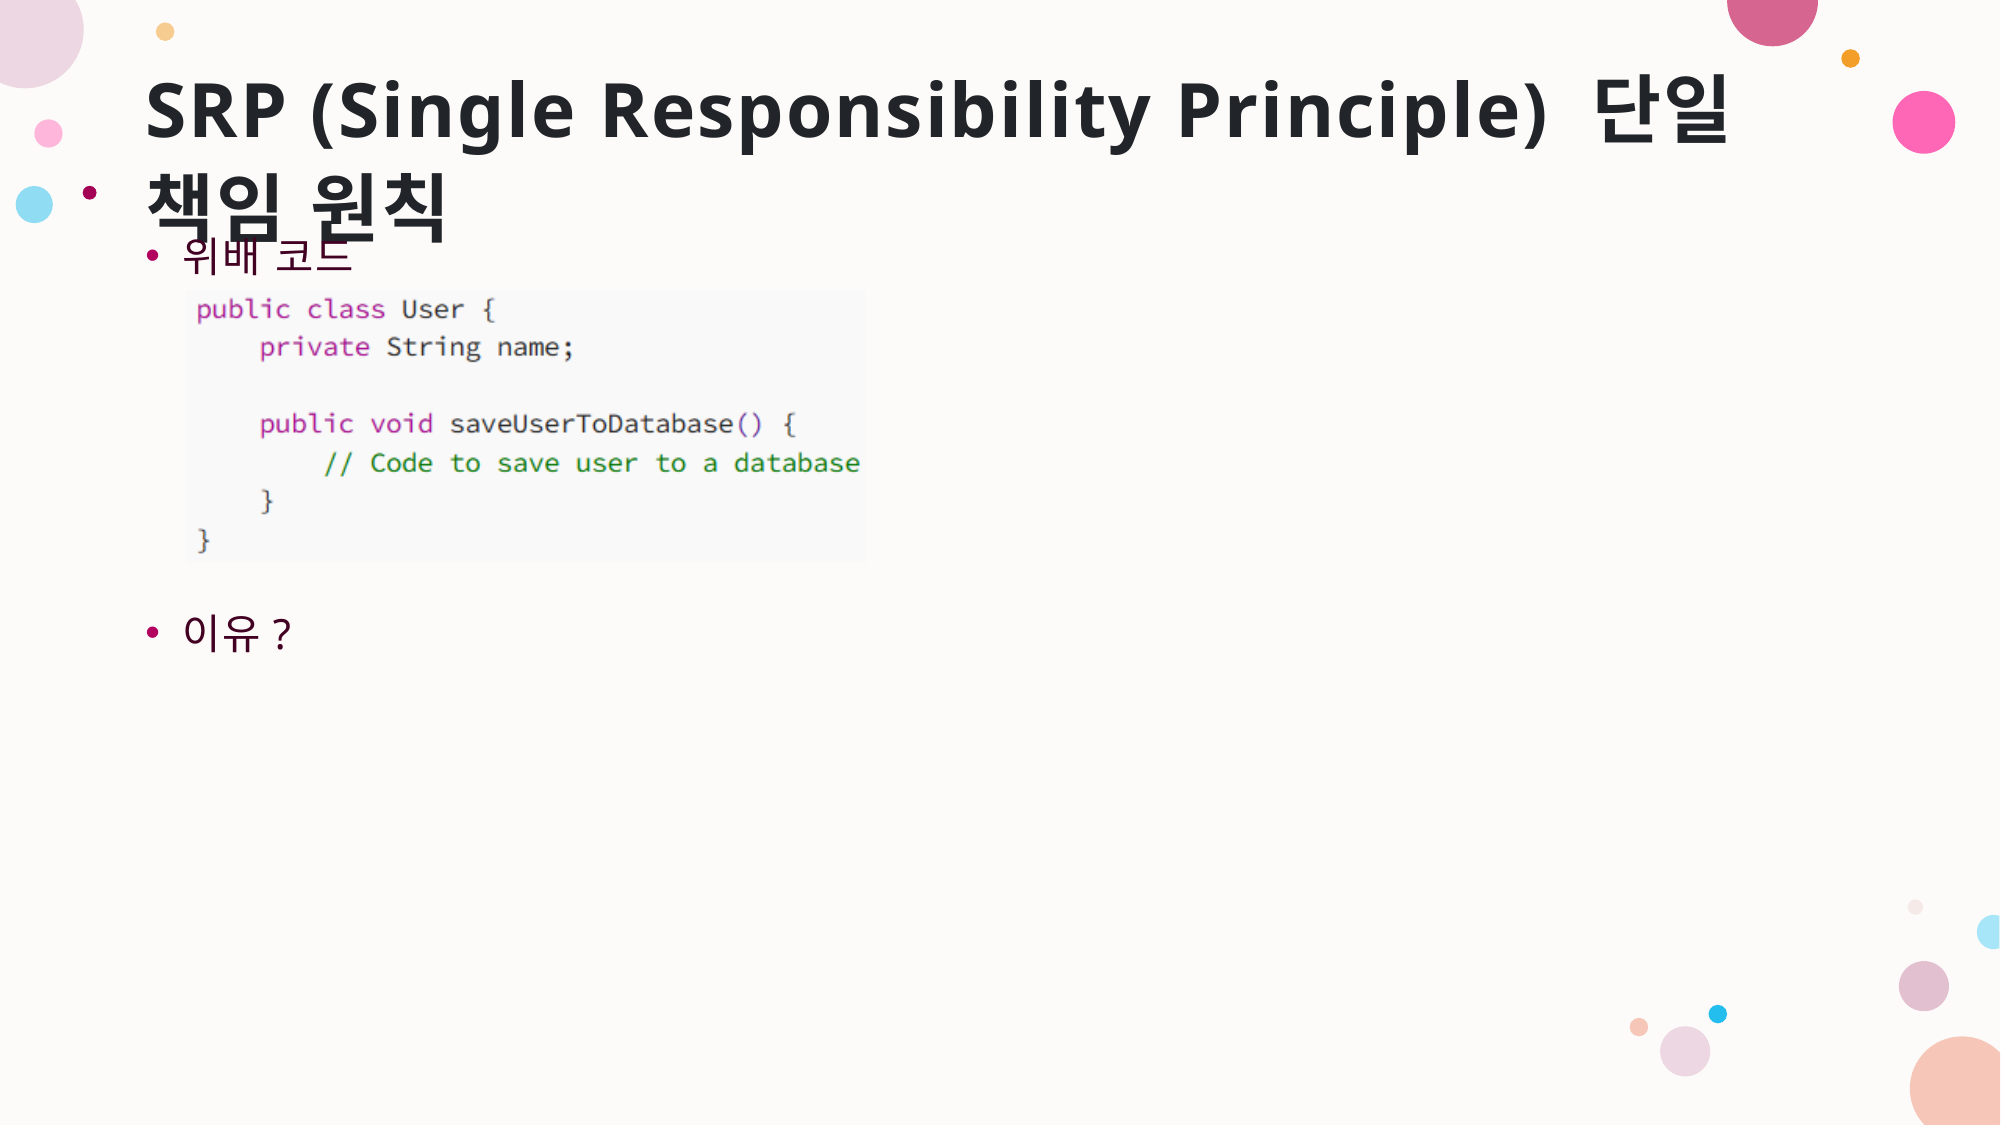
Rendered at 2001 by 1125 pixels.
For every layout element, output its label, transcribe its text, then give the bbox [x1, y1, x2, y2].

text_box 이유? [127, 582, 1877, 1125]
title SRP (Single Responsibility Principle) 단일 책임 원칙 [127, 59, 1877, 205]
list 위배 코드 [127, 205, 1877, 582]
picture [186, 290, 866, 563]
